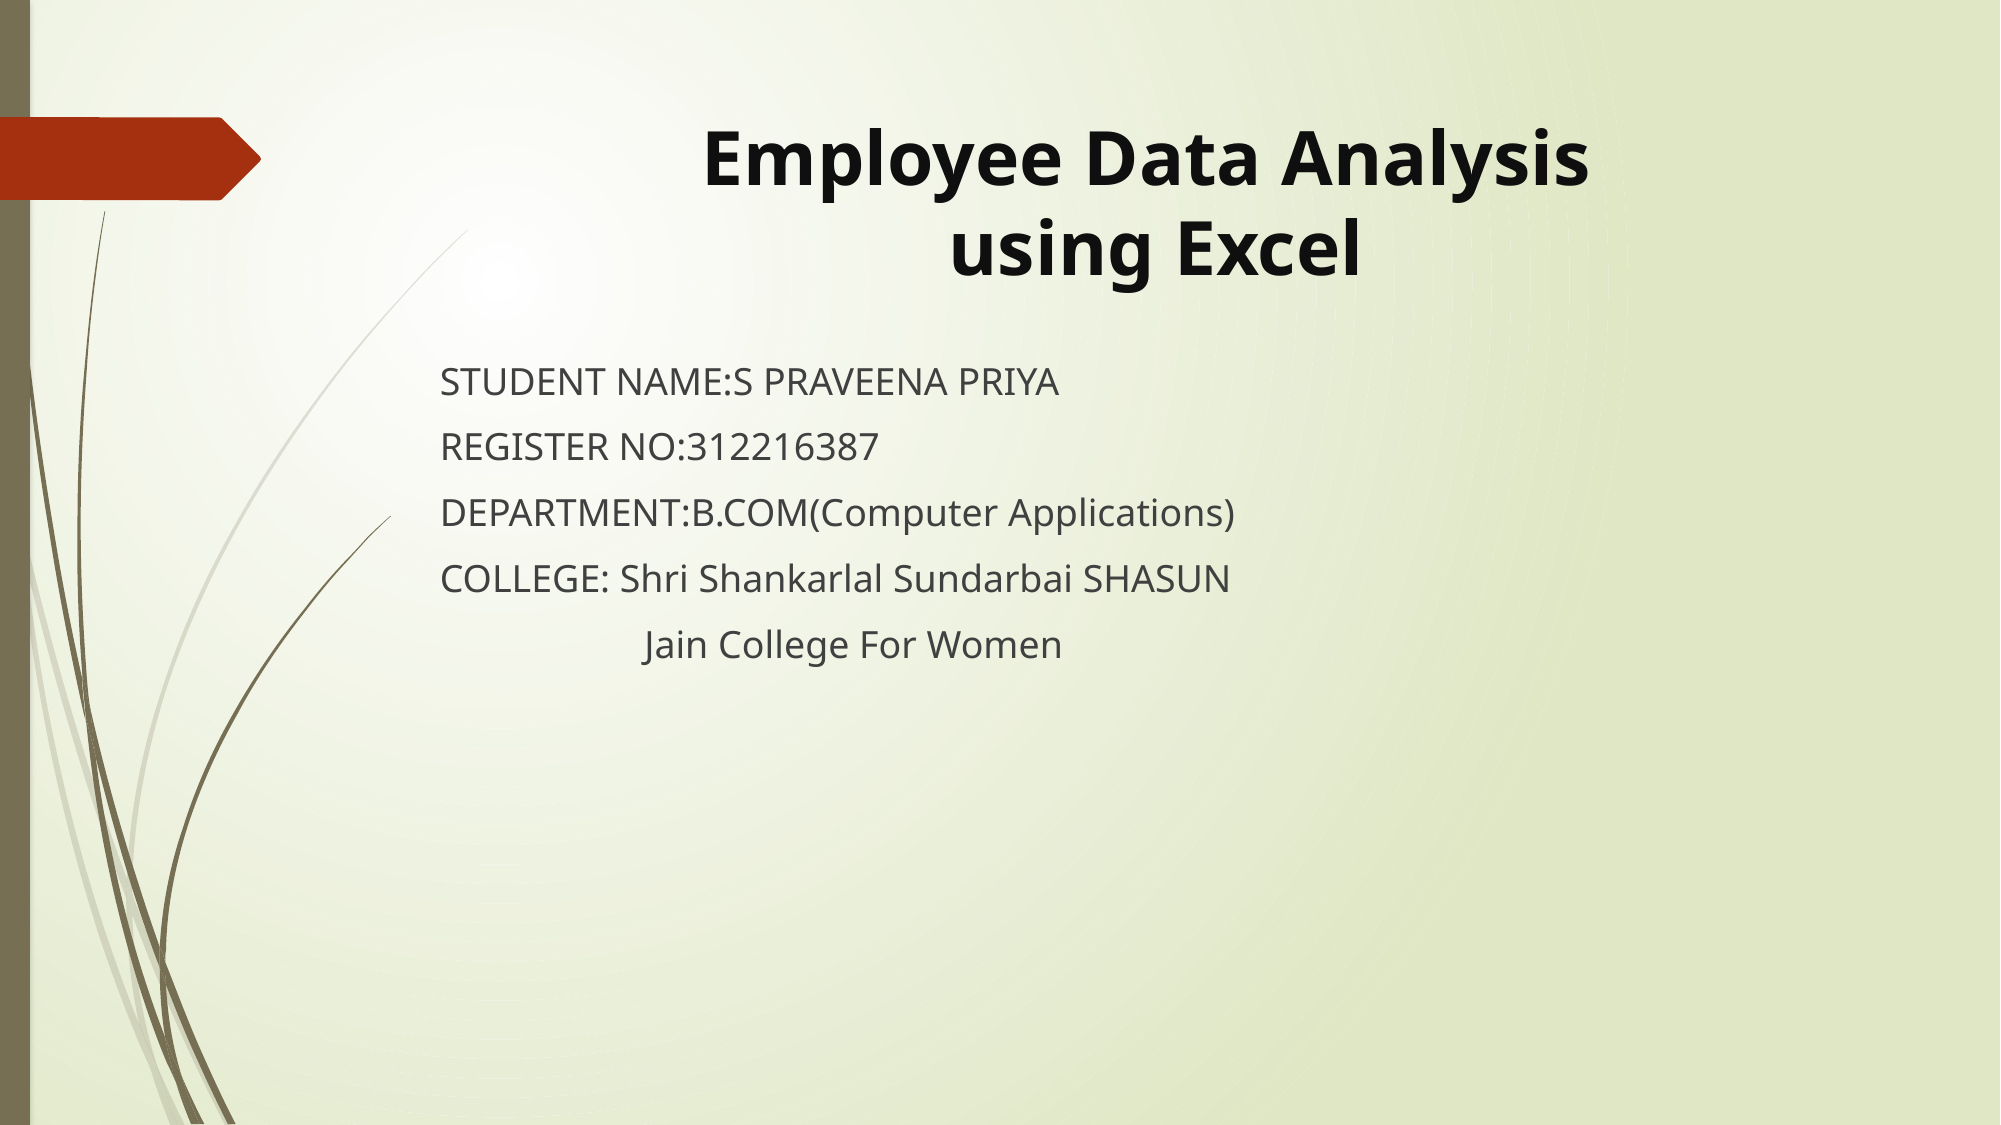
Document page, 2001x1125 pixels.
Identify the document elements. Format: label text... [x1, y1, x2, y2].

list STUDENT NAME:S PRAVEENA PRIYA REGISTER NO:312216387 DEPARTMENT:B.COM(Computer Applications) COLLEGE: Shri Shankarlal Sundarbai SHASUN Jain College For Women [424, 350, 1888, 970]
title Employee Data Analysis using Excel [425, 102, 1888, 313]
